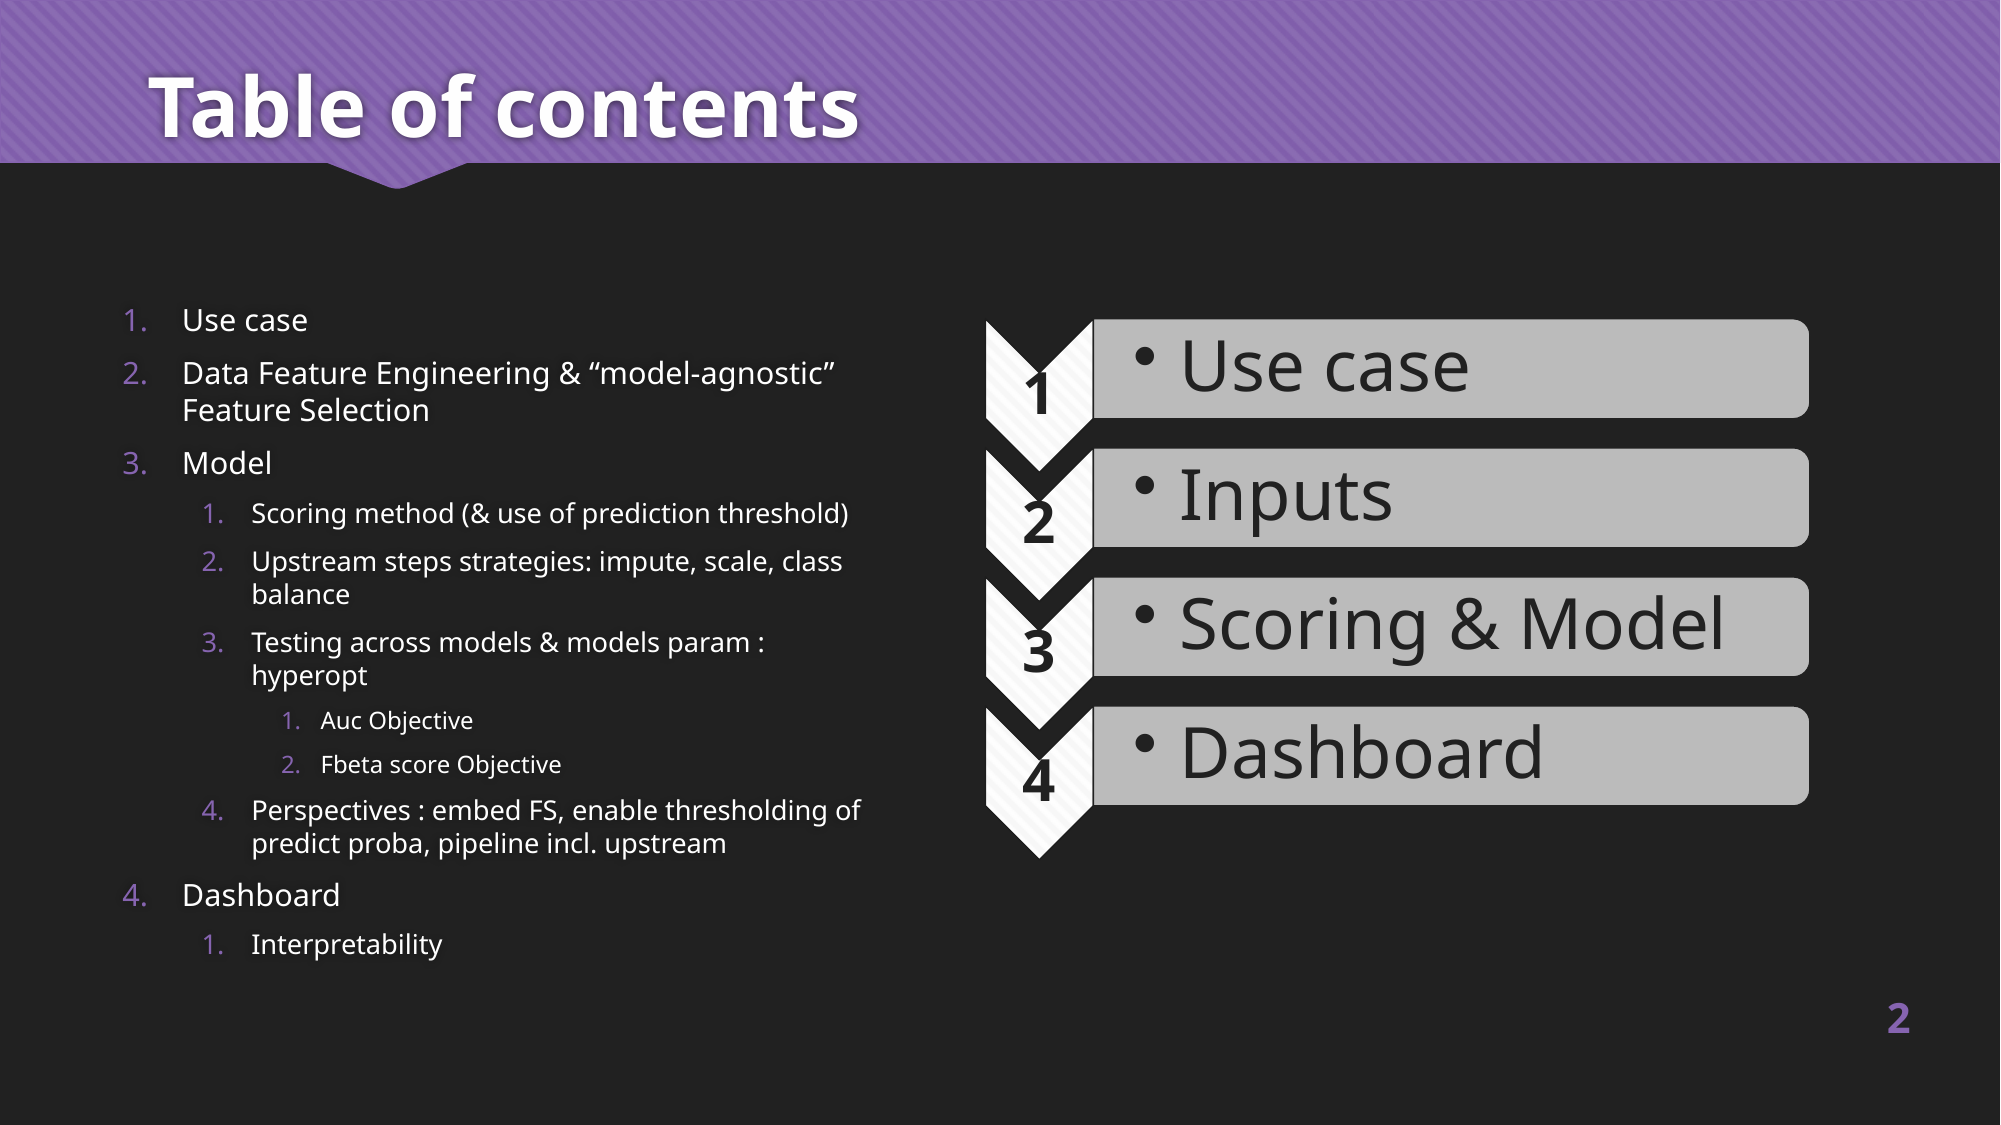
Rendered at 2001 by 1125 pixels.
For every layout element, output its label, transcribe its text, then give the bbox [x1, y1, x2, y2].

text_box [985, 317, 1811, 861]
list Use case Data Feature Engineering & “model-agnostic” Feature Selection Model Scoring method (& use of prediction threshold) Upstream steps strategies: impute, scale, class balance Testing across models & models param : hyperopt Auc Objective Fbeta score Objective Perspectives : embed FS, enable thresholding of predict proba, pipeline incl. upstream Dashboard Interpretability [107, 290, 895, 971]
slide_number 2 [1751, 970, 1926, 1051]
title Table of contents [132, 2, 1868, 162]
